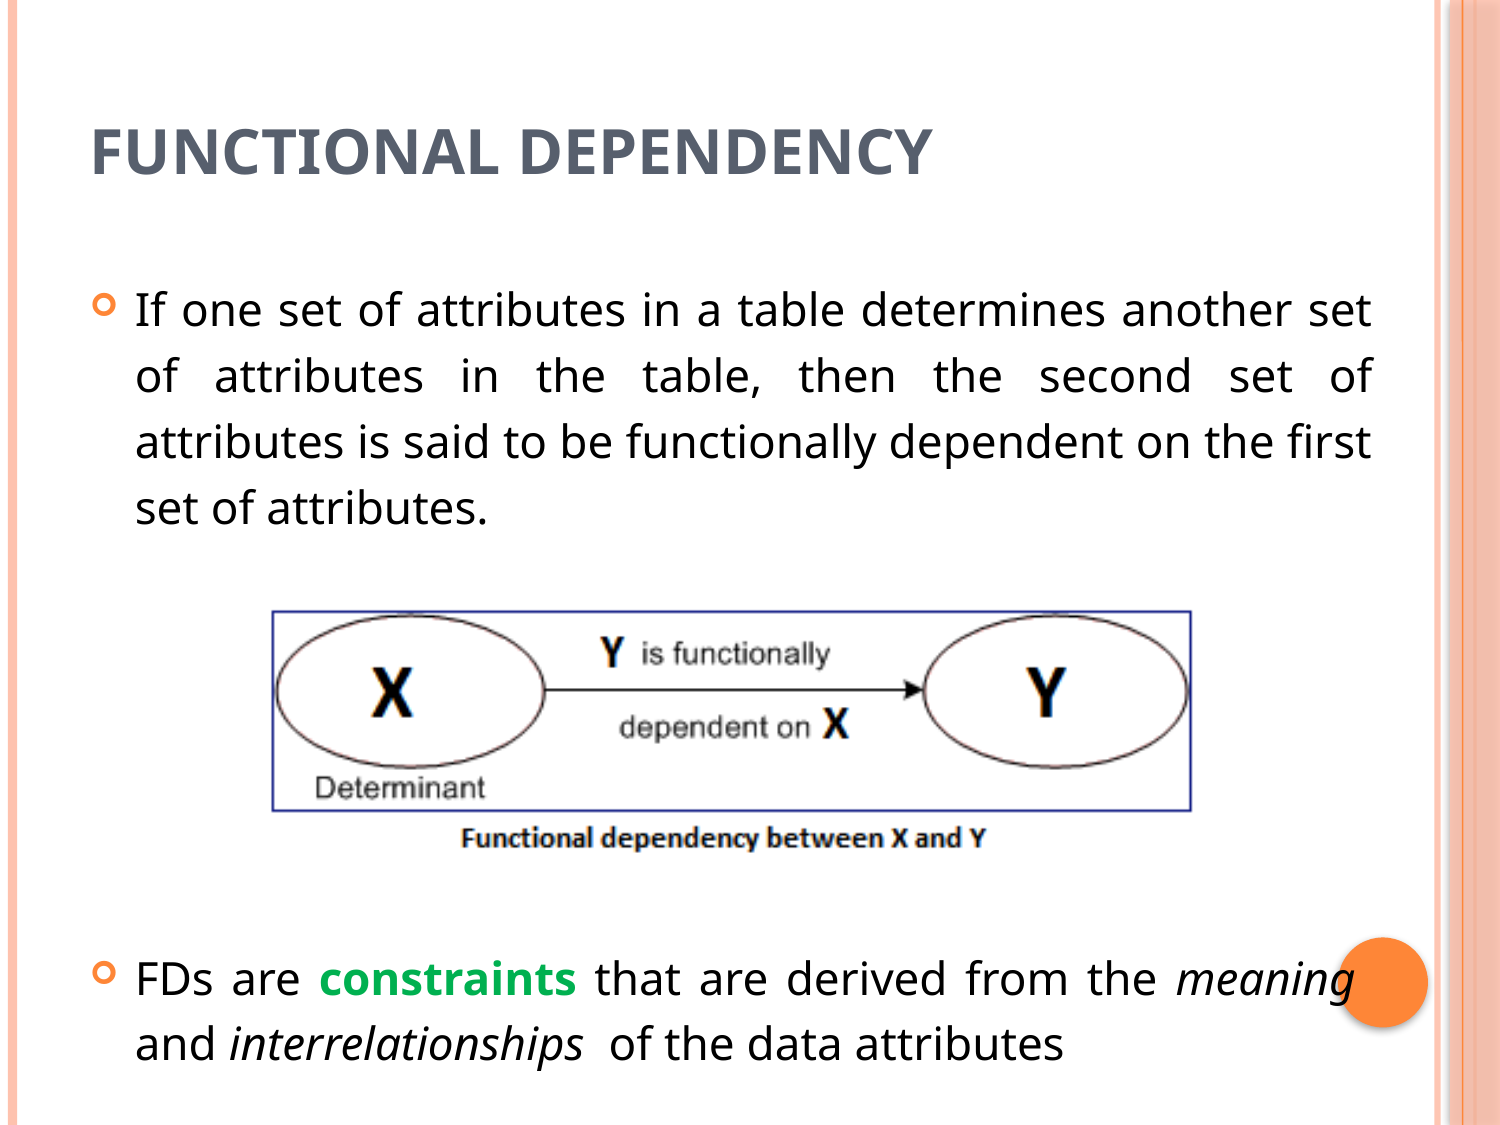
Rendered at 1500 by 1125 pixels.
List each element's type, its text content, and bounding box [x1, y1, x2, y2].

title Functional Dependency [75, 7, 1300, 195]
picture [198, 597, 1235, 906]
list If one set of attributes in a table determines another set of attributes in the table, then the second set of attributes is said to be functionally dependent on the first set of attributes. FDs are constraints that are derived from the meaning and interrelationships of the data attributes [75, 262, 1388, 1094]
